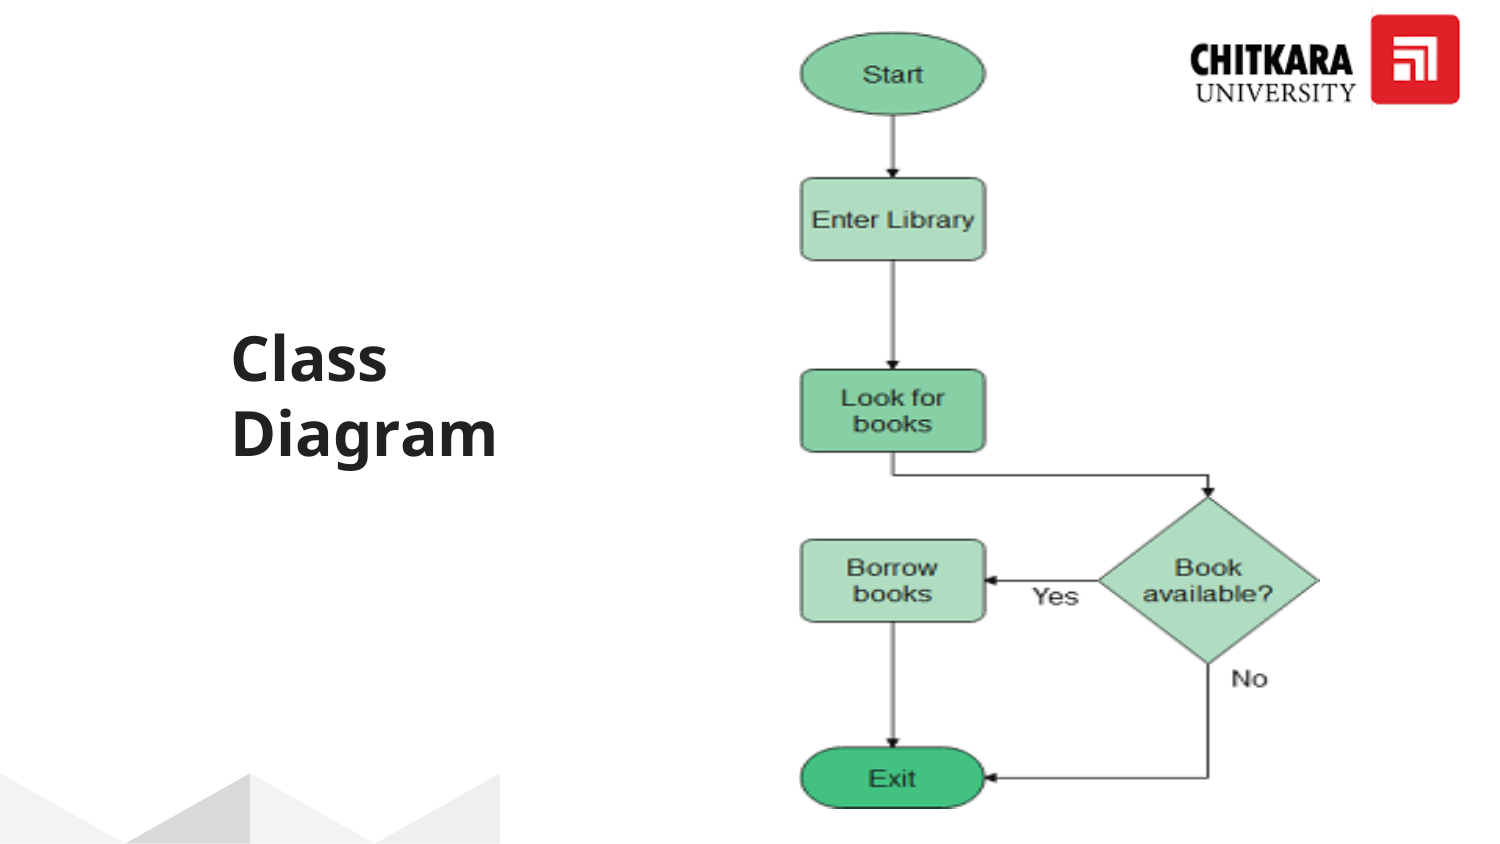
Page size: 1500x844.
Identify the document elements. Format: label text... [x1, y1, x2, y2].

title Class Diagram [215, 304, 538, 503]
picture [799, 0, 1500, 809]
